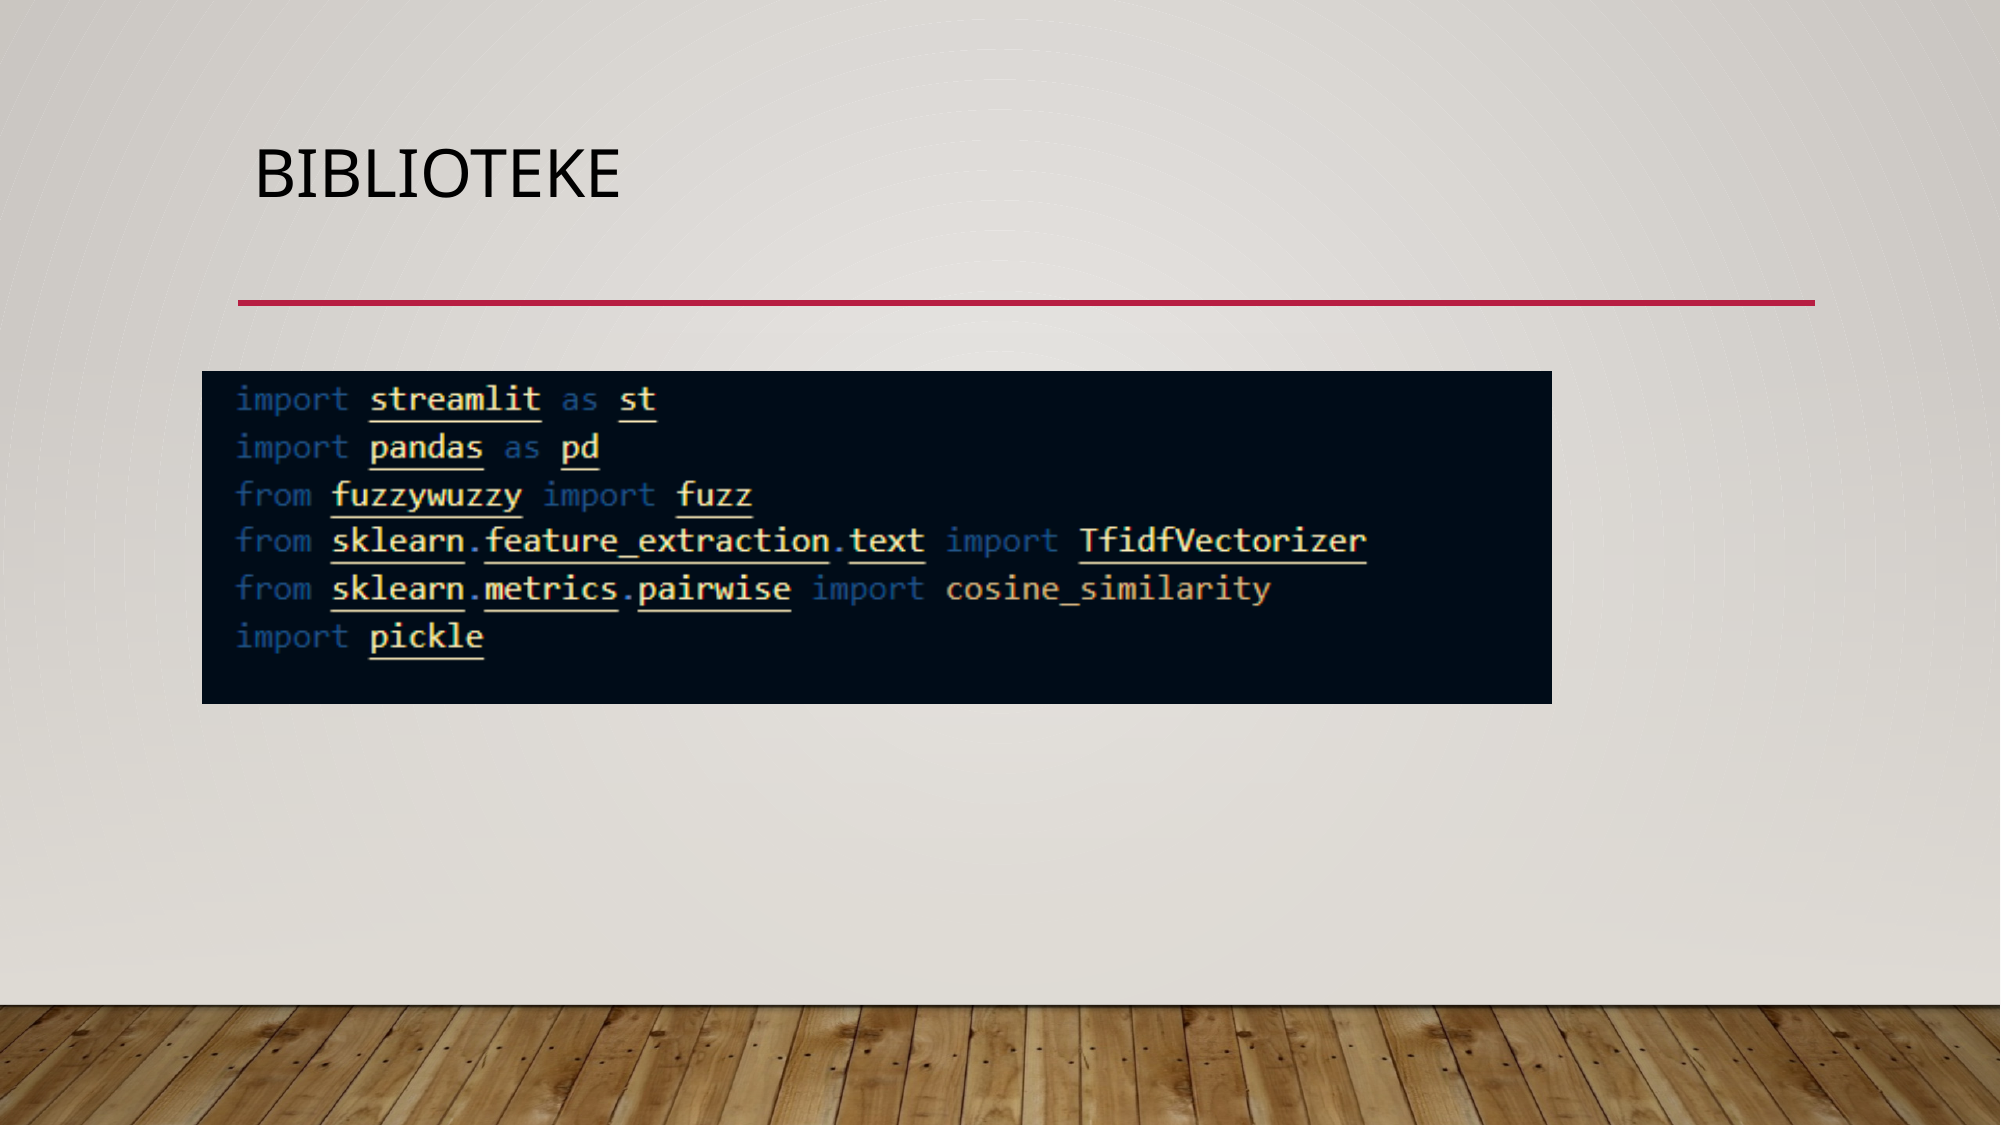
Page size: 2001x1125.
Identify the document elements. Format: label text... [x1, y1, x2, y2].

picture [0, 1005, 2000, 1125]
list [202, 371, 1552, 705]
title biblioteke [238, 131, 1814, 305]
